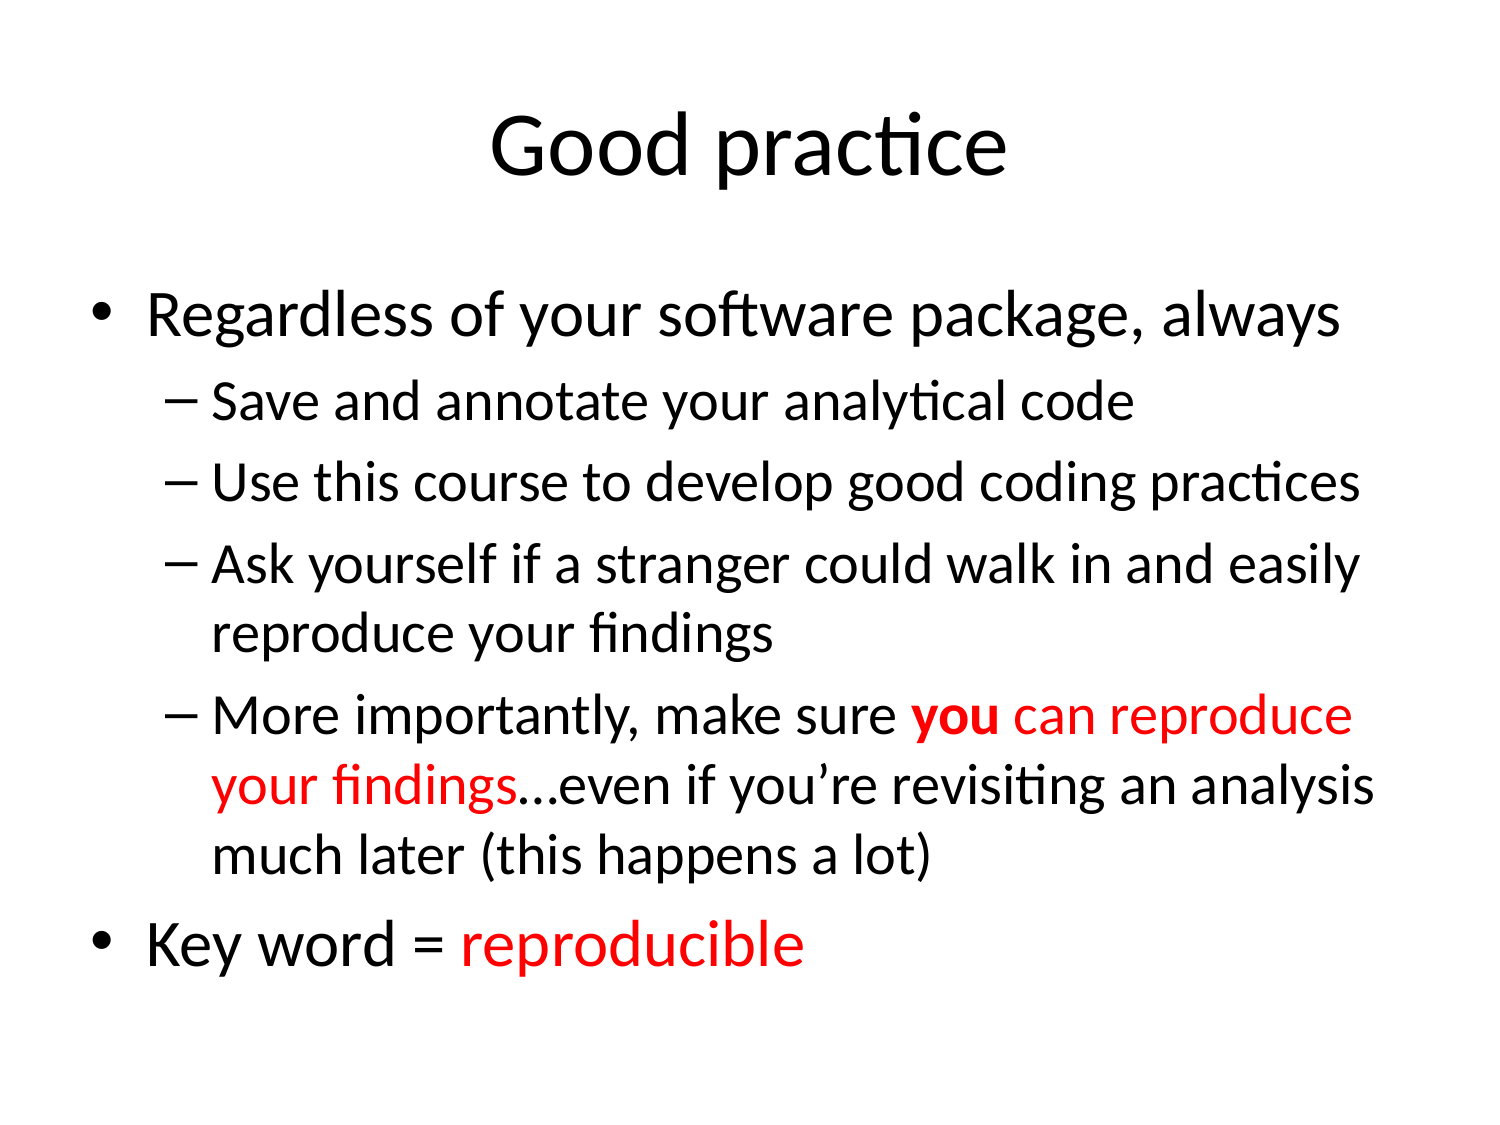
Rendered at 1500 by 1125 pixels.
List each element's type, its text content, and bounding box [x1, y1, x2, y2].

title Good practice [75, 45, 1425, 233]
list Regardless of your software package, always Save and annotate your analytical code Use this course to develop good coding practices Ask yourself if a stranger could walk in and easily reproduce your findings More importantly, make sure you can reproduce your findings…even if you’re revisiting an analysis much later (this happens a lot) Key word = reproducible [75, 262, 1425, 1005]
